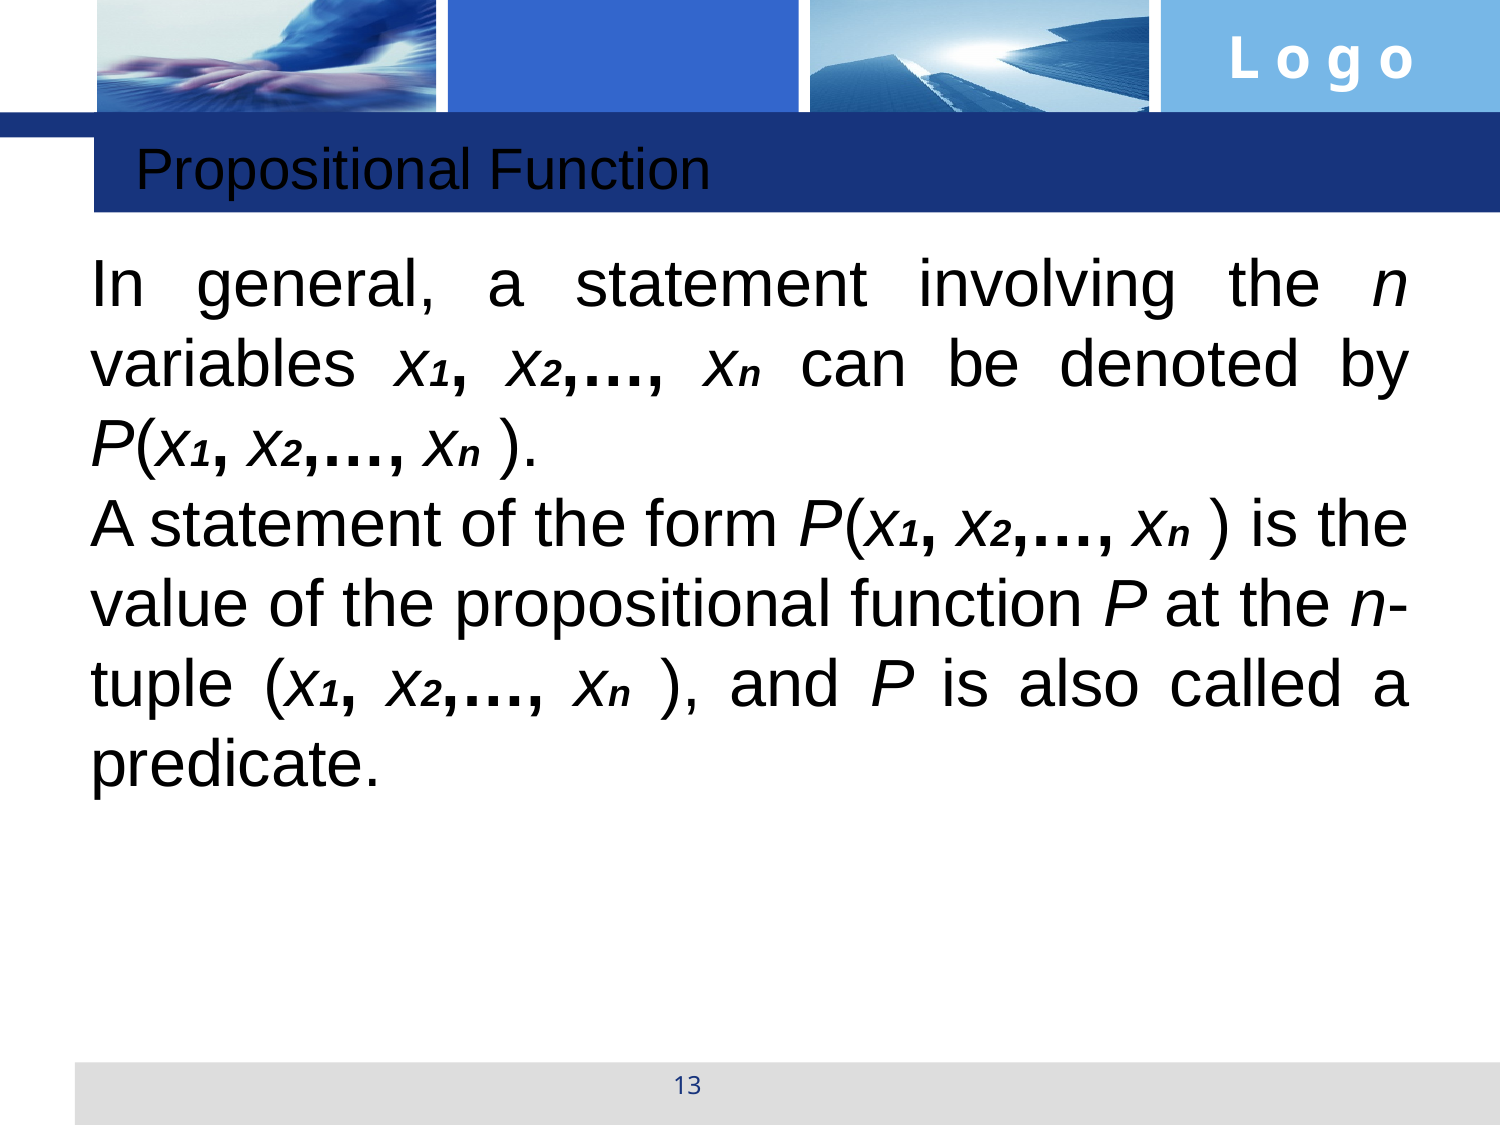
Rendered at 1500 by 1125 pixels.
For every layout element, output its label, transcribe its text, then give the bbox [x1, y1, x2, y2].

title Propositional Function [120, 120, 1400, 213]
text_box 13 [512, 1062, 863, 1116]
picture [97, 0, 437, 112]
list In general, a statement involving the n variables x1, x2,…, xn can be denoted by P(x1, x2,…, xn ). A statement of the form P(x1, x2,…, xn ) is the value of the propositional function P at the n-tuple (x1, x2,…, xn ), and P is also called a predicate. [75, 232, 1425, 1034]
picture [810, 0, 1150, 112]
